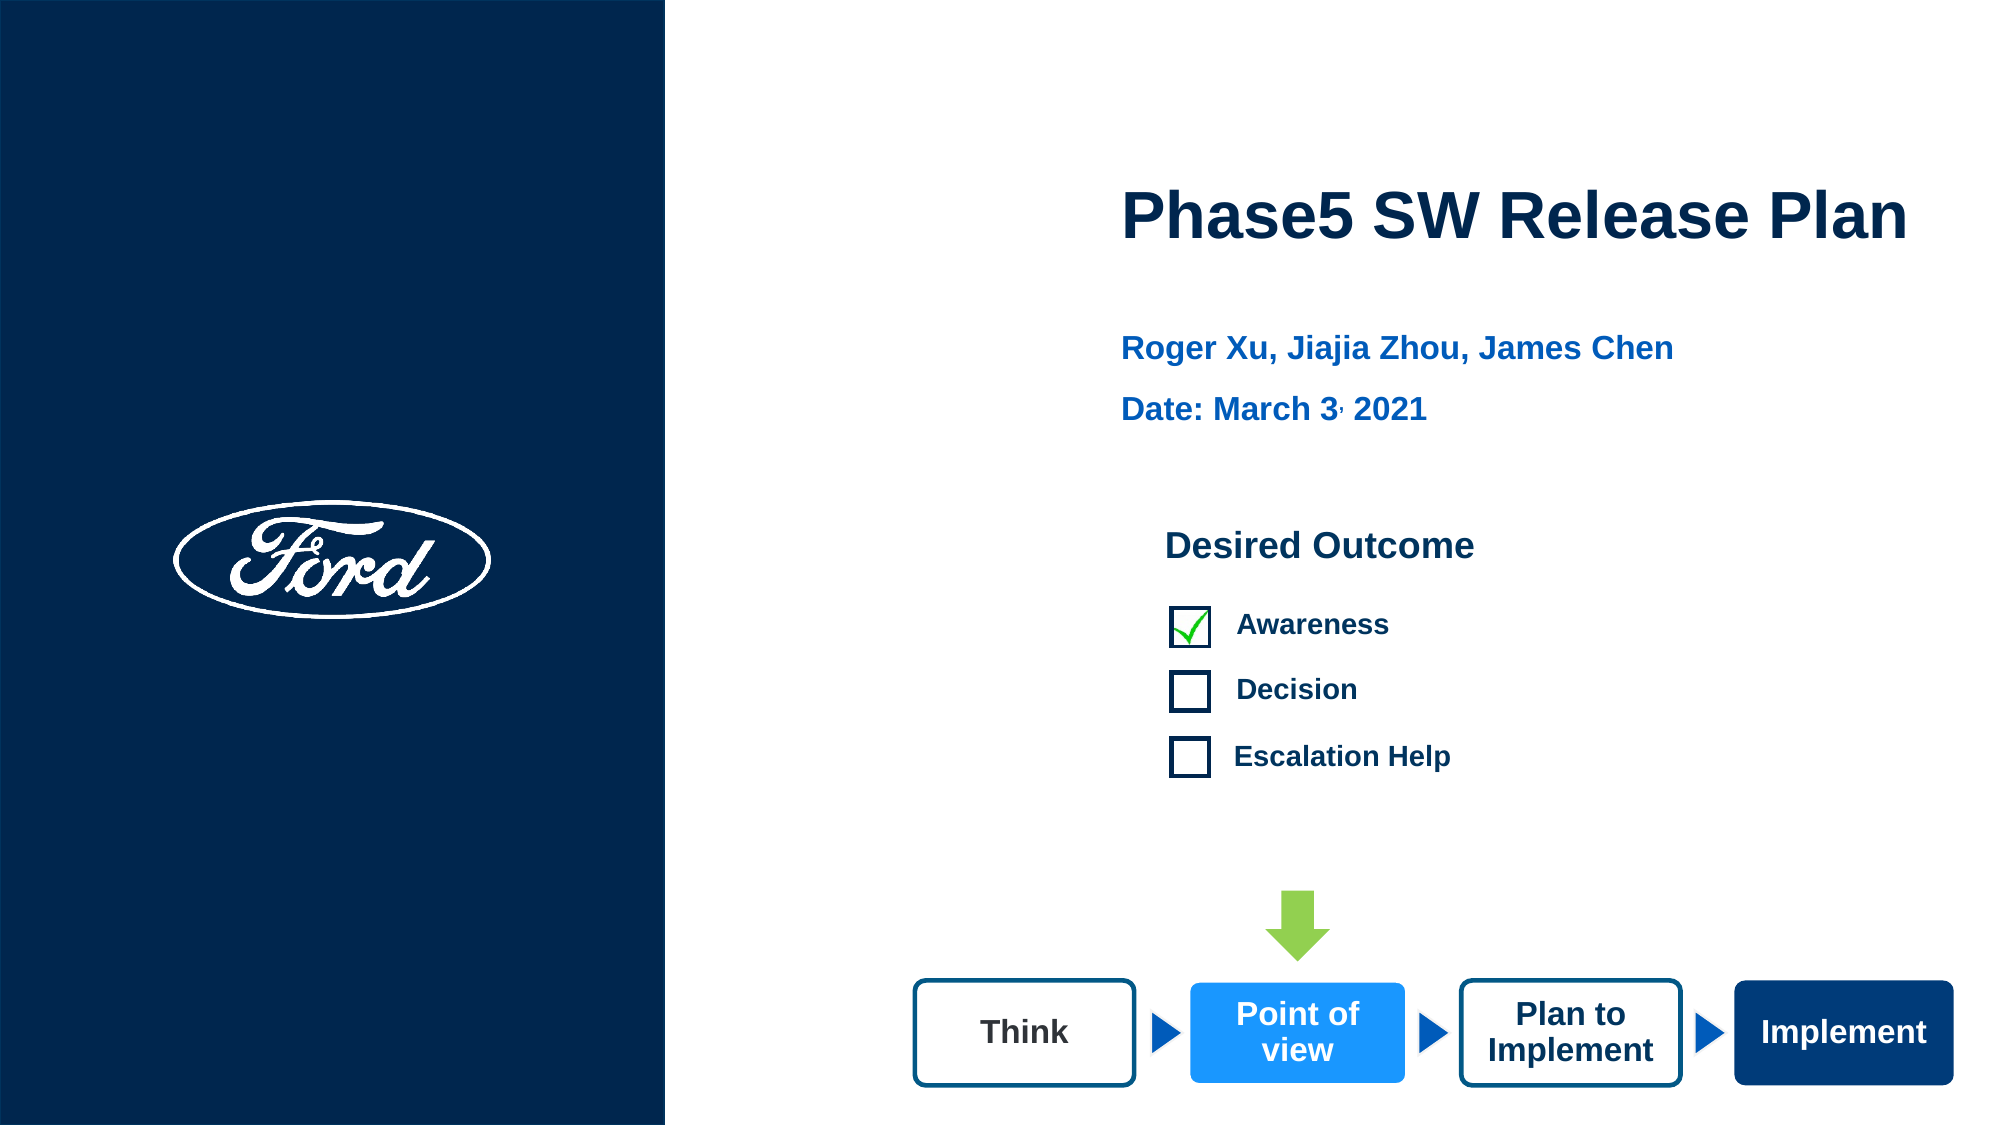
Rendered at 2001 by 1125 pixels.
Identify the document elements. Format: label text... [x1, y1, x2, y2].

text_box Date: March 3, 2021 [1106, 358, 1661, 455]
text_box Escalation Help [1219, 707, 1583, 803]
text_box Awareness [1221, 575, 1521, 640]
text_box Roger Xu, Jiajia Zhou, James Chen [1106, 298, 1735, 395]
text_box [1171, 672, 1210, 711]
picture [173, 500, 491, 619]
text_box [1171, 608, 1210, 647]
text_box [1171, 738, 1210, 777]
text_box [1262, 889, 1333, 963]
picture [1174, 610, 1208, 645]
text_box Desired Outcome [1150, 495, 1663, 592]
text_box Decision [1221, 640, 1521, 707]
title Phase5 SW Release Plan [1106, 124, 2000, 301]
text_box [914, 980, 1954, 1086]
